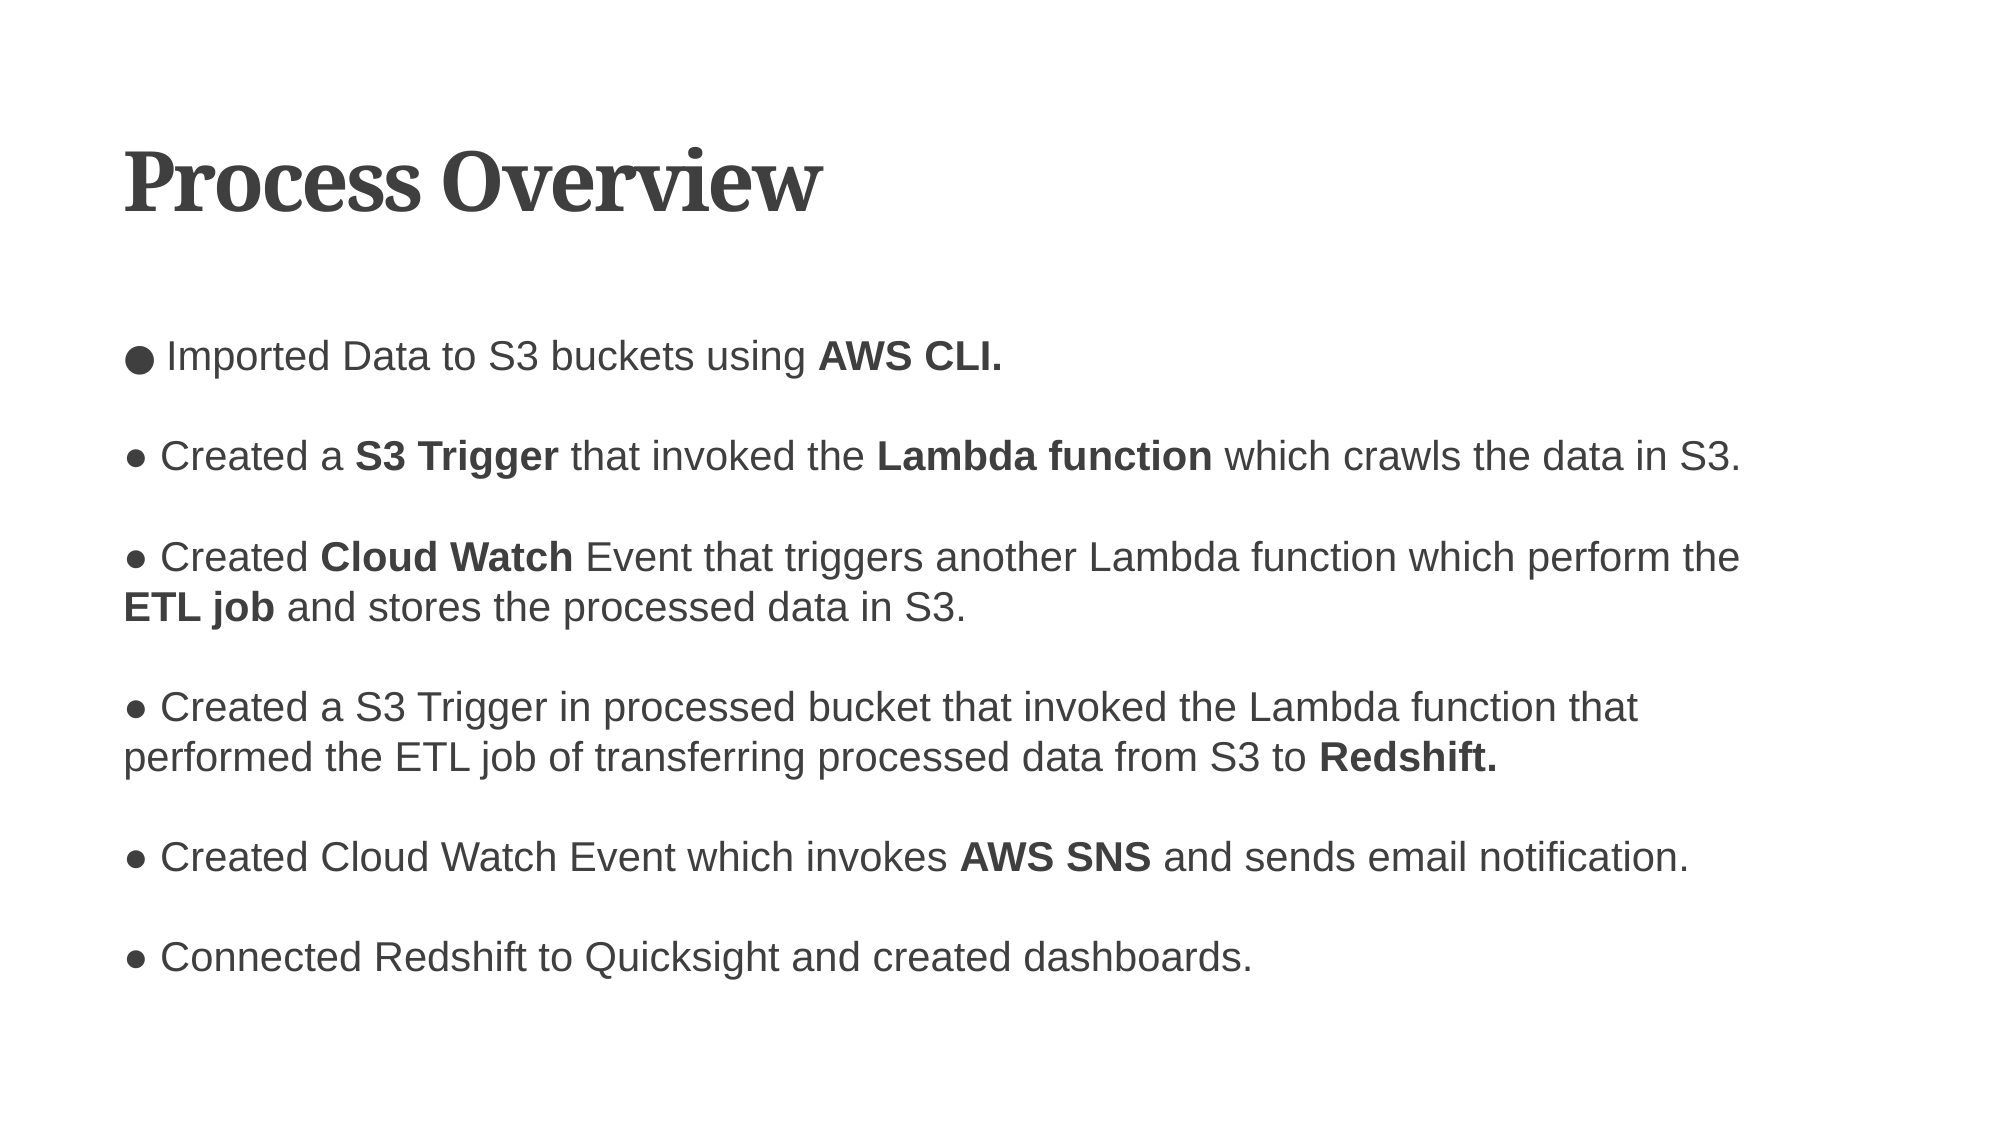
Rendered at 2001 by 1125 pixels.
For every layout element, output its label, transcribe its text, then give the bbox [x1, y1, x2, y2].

text_box Process Overview ● Imported Data to S3 buckets using AWS CLI. ● Created a S3 Trigger that invoked the Lambda function which crawls the data in S3. ● Created Cloud Watch Event that triggers another Lambda function which perform the ETL job and stores the processed data in S3. ● Created a S3 Trigger in processed bucket that invoked the Lambda function that performed the ETL job of transferring processed data from S3 to Redshift. ● Created Cloud Watch Event which invokes AWS SNS and sends email notification. ● Connected Redshift to Quicksight and created dashboards. [108, 131, 1838, 987]
